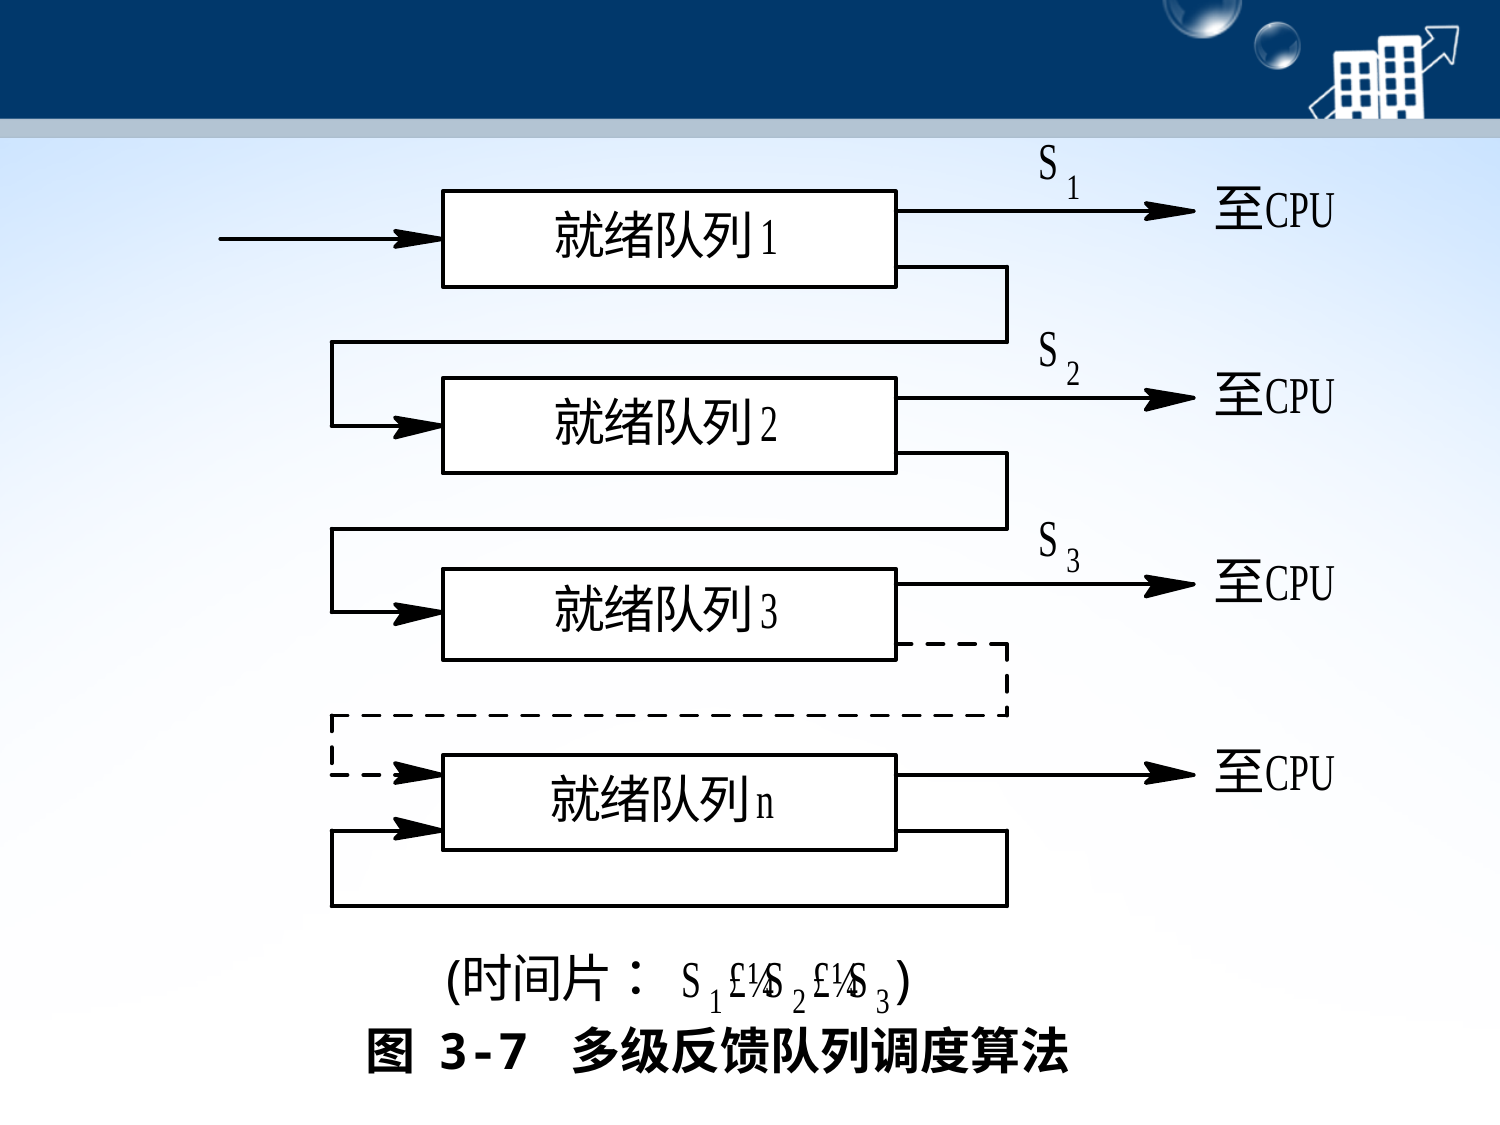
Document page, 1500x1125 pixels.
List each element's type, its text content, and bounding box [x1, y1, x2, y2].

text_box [124, 99, 1401, 1038]
picture [0, 0, 1500, 1125]
text_box 图 3-7 多级反馈队列调度算法 [350, 1045, 1097, 1088]
